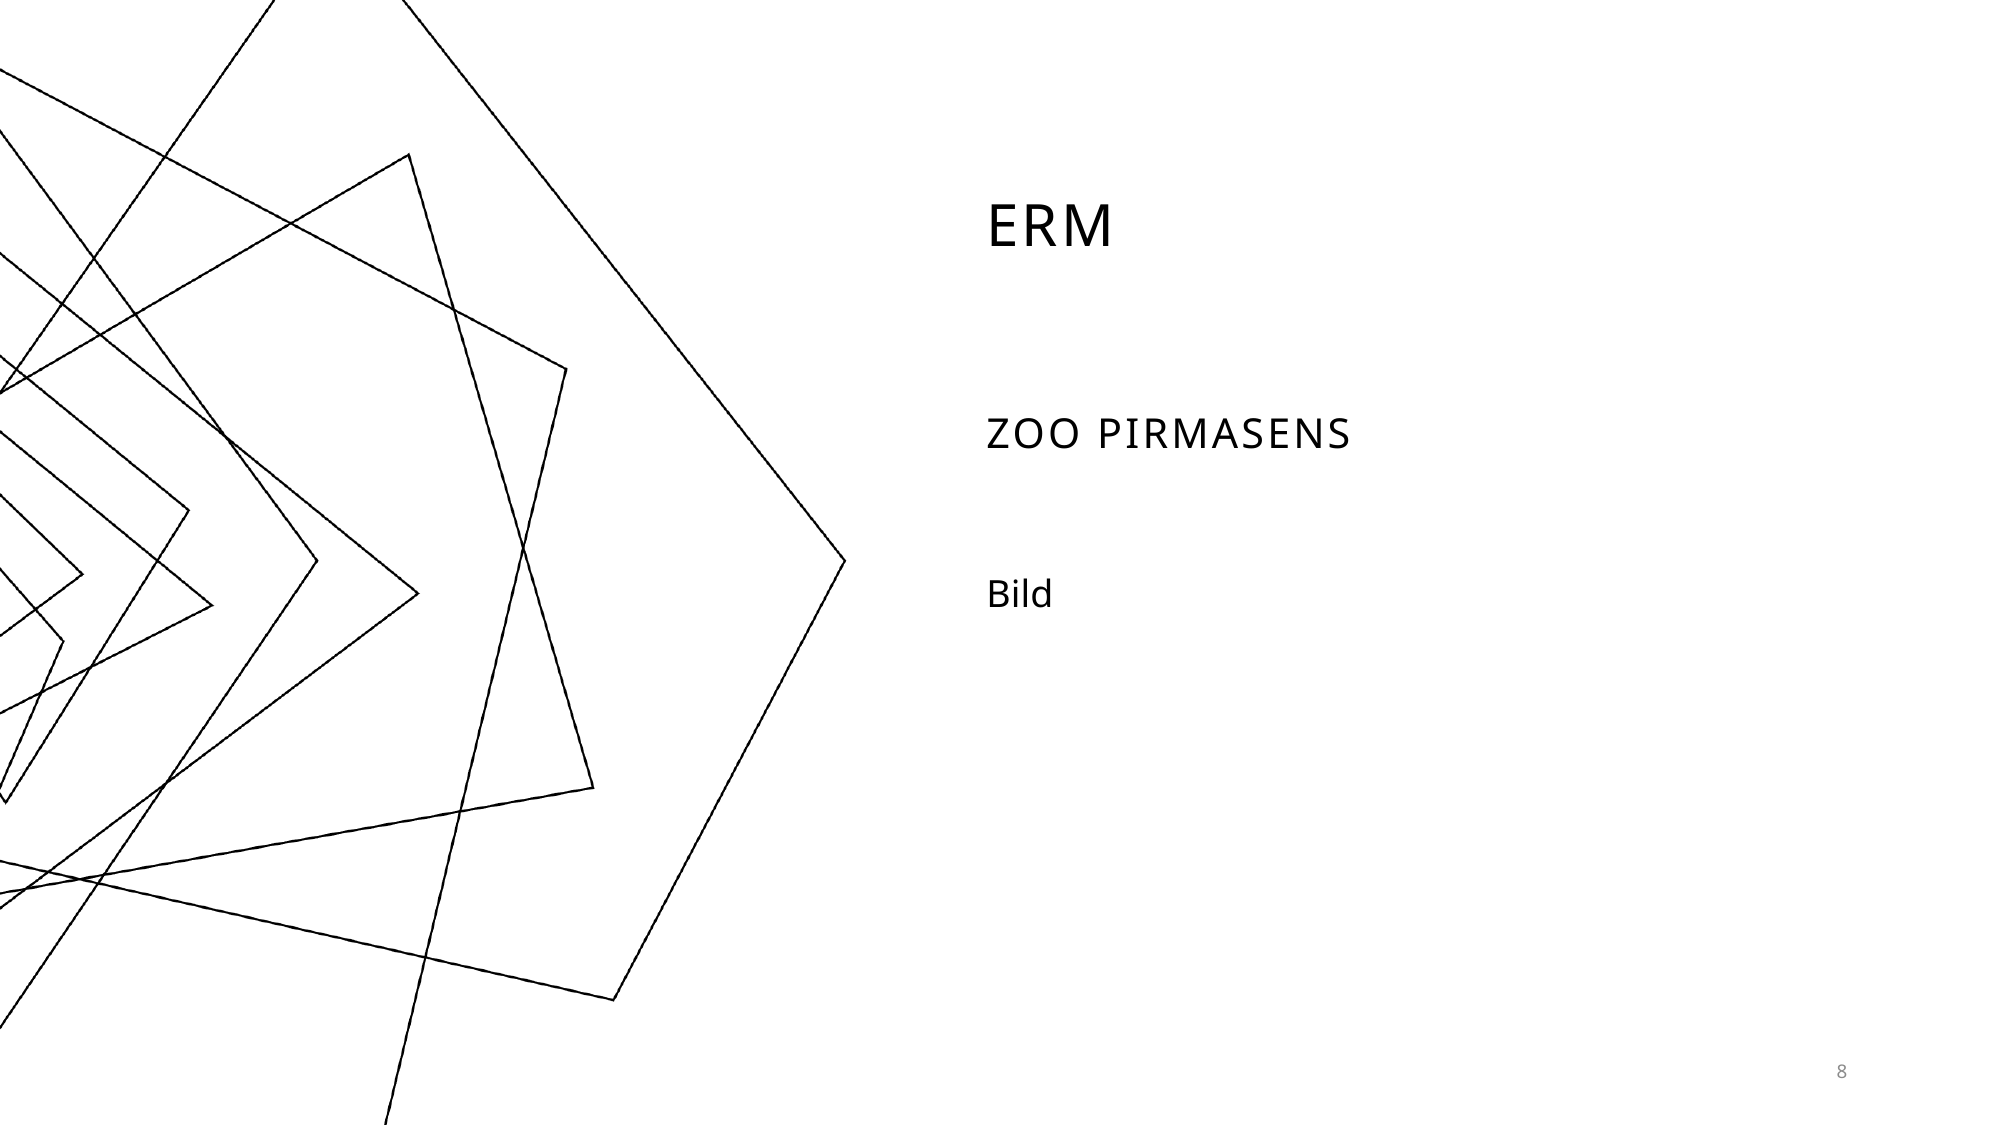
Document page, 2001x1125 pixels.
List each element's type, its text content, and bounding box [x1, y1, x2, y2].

picture [0, 0, 893, 1125]
title ERM [971, 189, 1863, 328]
list Zoo pirmasens [971, 405, 1863, 465]
list Bild [971, 562, 1863, 992]
slide_number 8 [1412, 1042, 1863, 1103]
